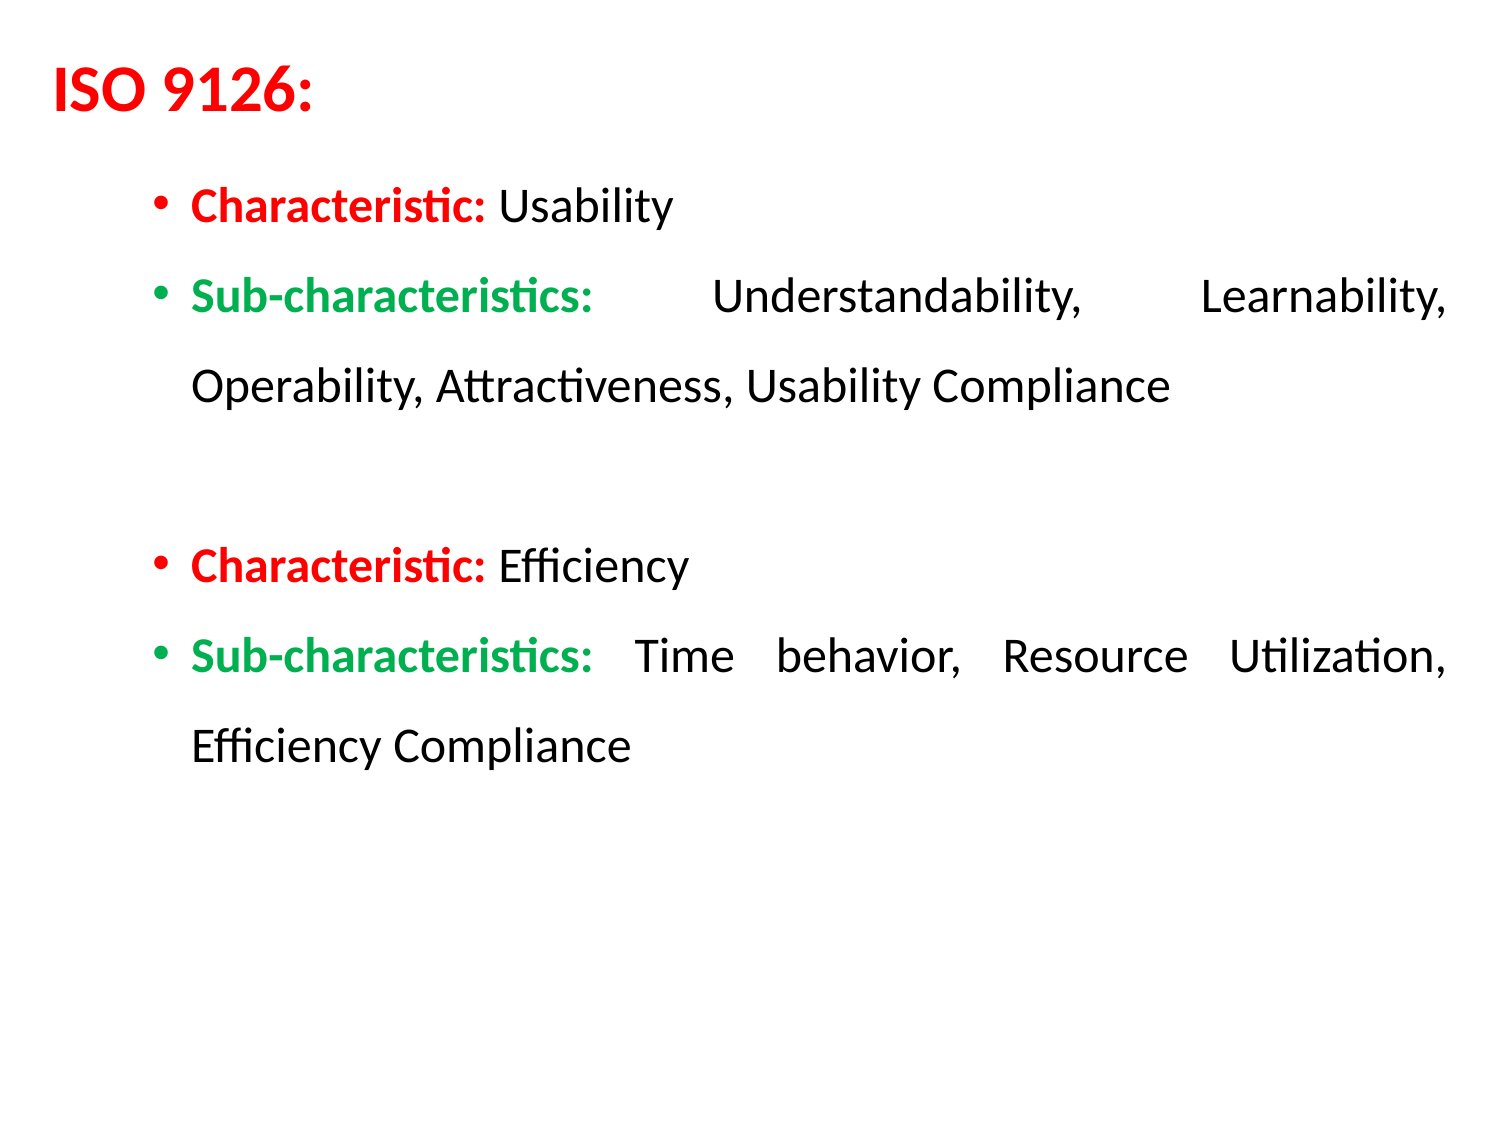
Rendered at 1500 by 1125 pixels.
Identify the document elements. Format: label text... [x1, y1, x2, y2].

text_box Characteristic: Usability Sub-characteristics: Understandability, Learnability, Operability, Attractiveness, Usability Compliance Characteristic: Efficiency Sub-characteristics: Time behavior, Resource Utilization, Efficiency Compliance [62, 135, 1463, 870]
text_box ISO 9126: [37, 37, 1288, 133]
